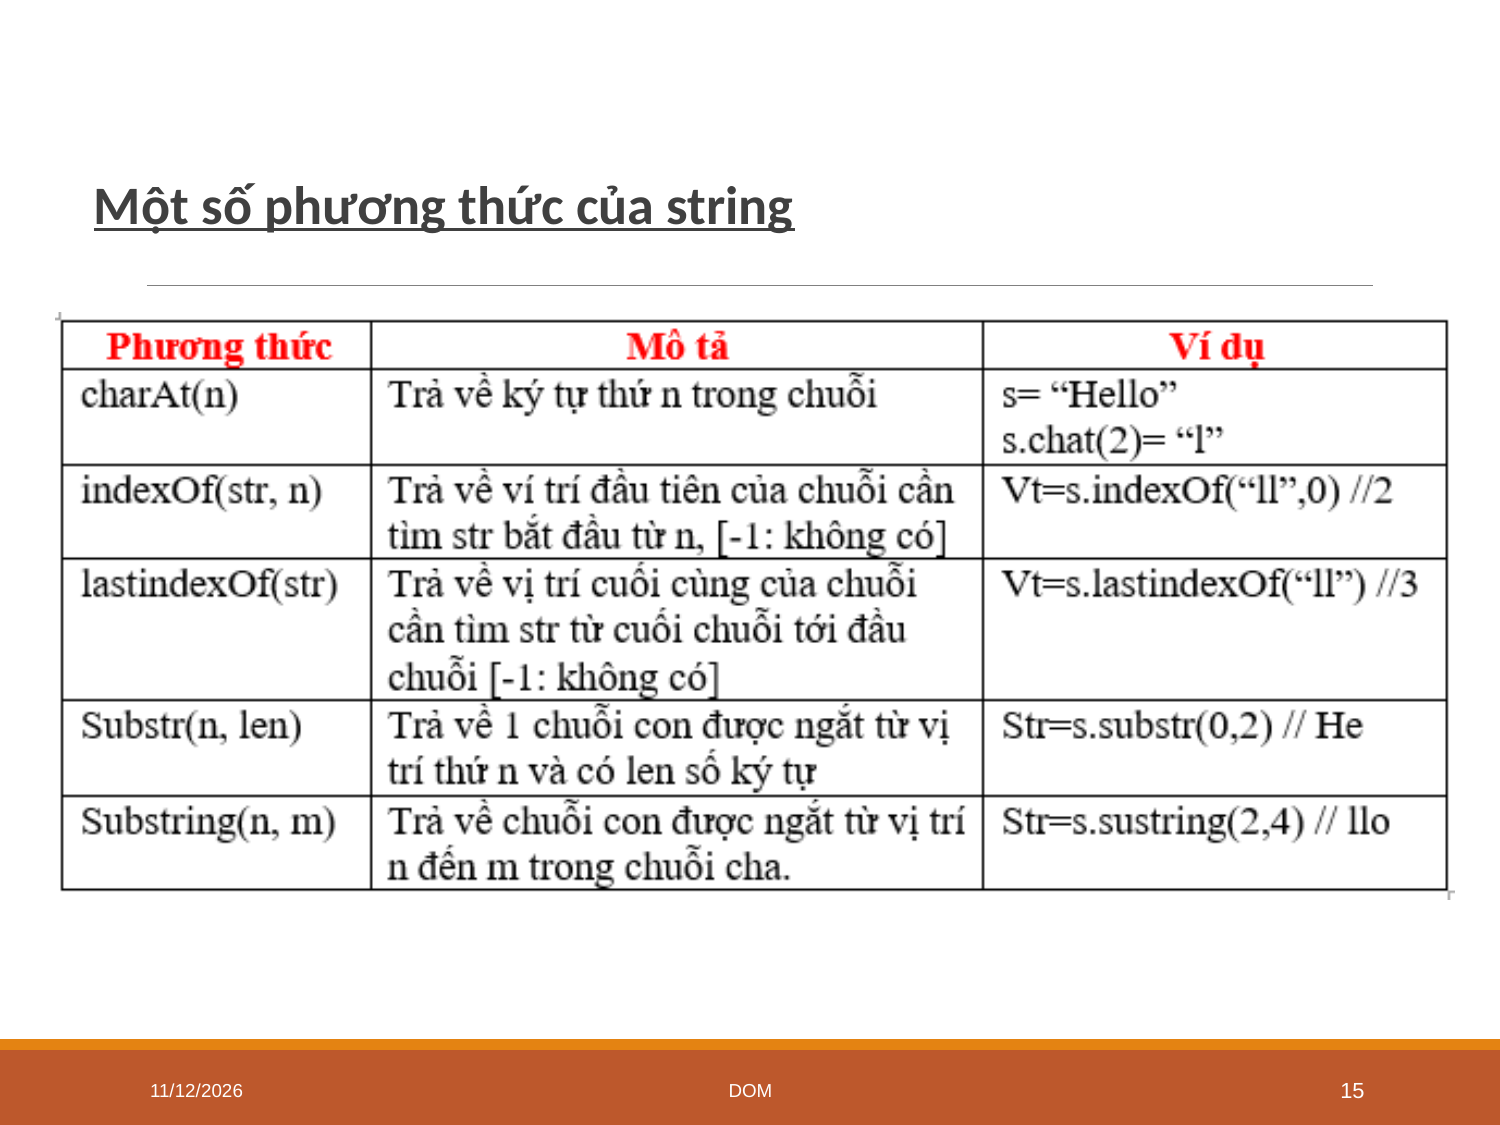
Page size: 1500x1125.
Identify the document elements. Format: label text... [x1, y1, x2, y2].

slide_number 15 [1218, 1059, 1380, 1120]
list Một số phương thức của string [37, 162, 1450, 1006]
picture [54, 311, 1455, 901]
footer DOM [453, 1059, 1047, 1120]
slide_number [135, 1059, 440, 1120]
